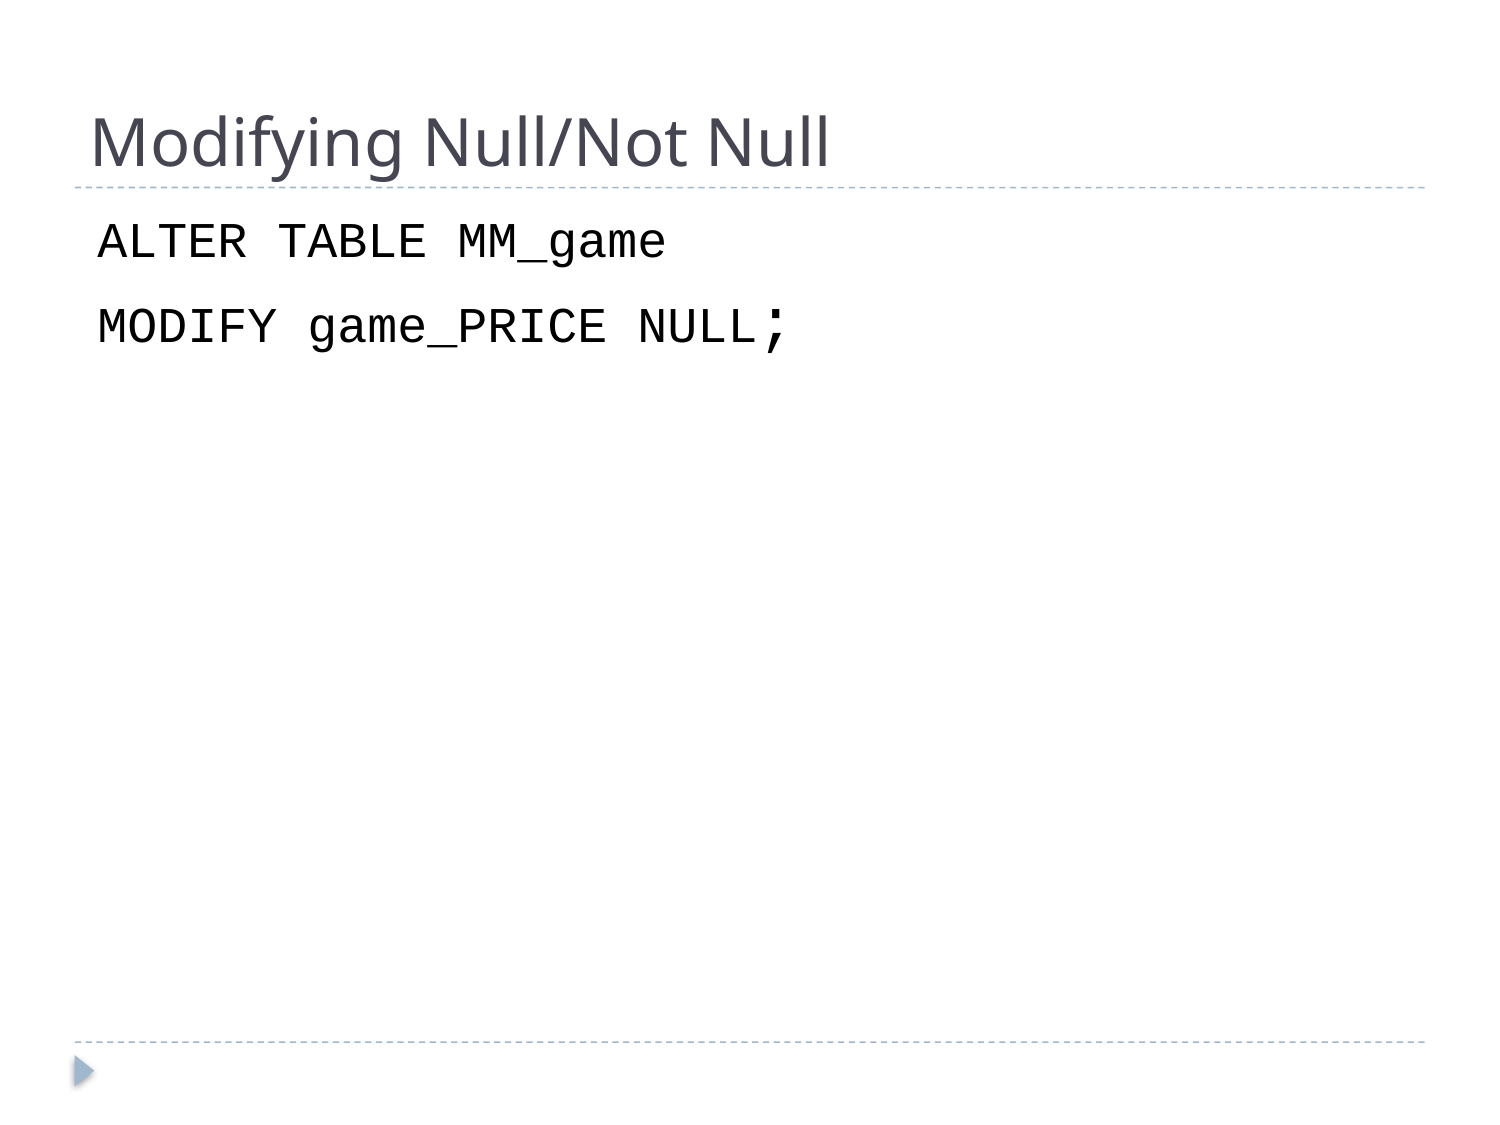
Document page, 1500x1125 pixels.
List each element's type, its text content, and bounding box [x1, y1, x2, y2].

list ALTER TABLE MM_game MODIFY game_PRICE NULL; [75, 200, 1425, 1010]
title Modifying Null/Not Null [75, 24, 1425, 188]
